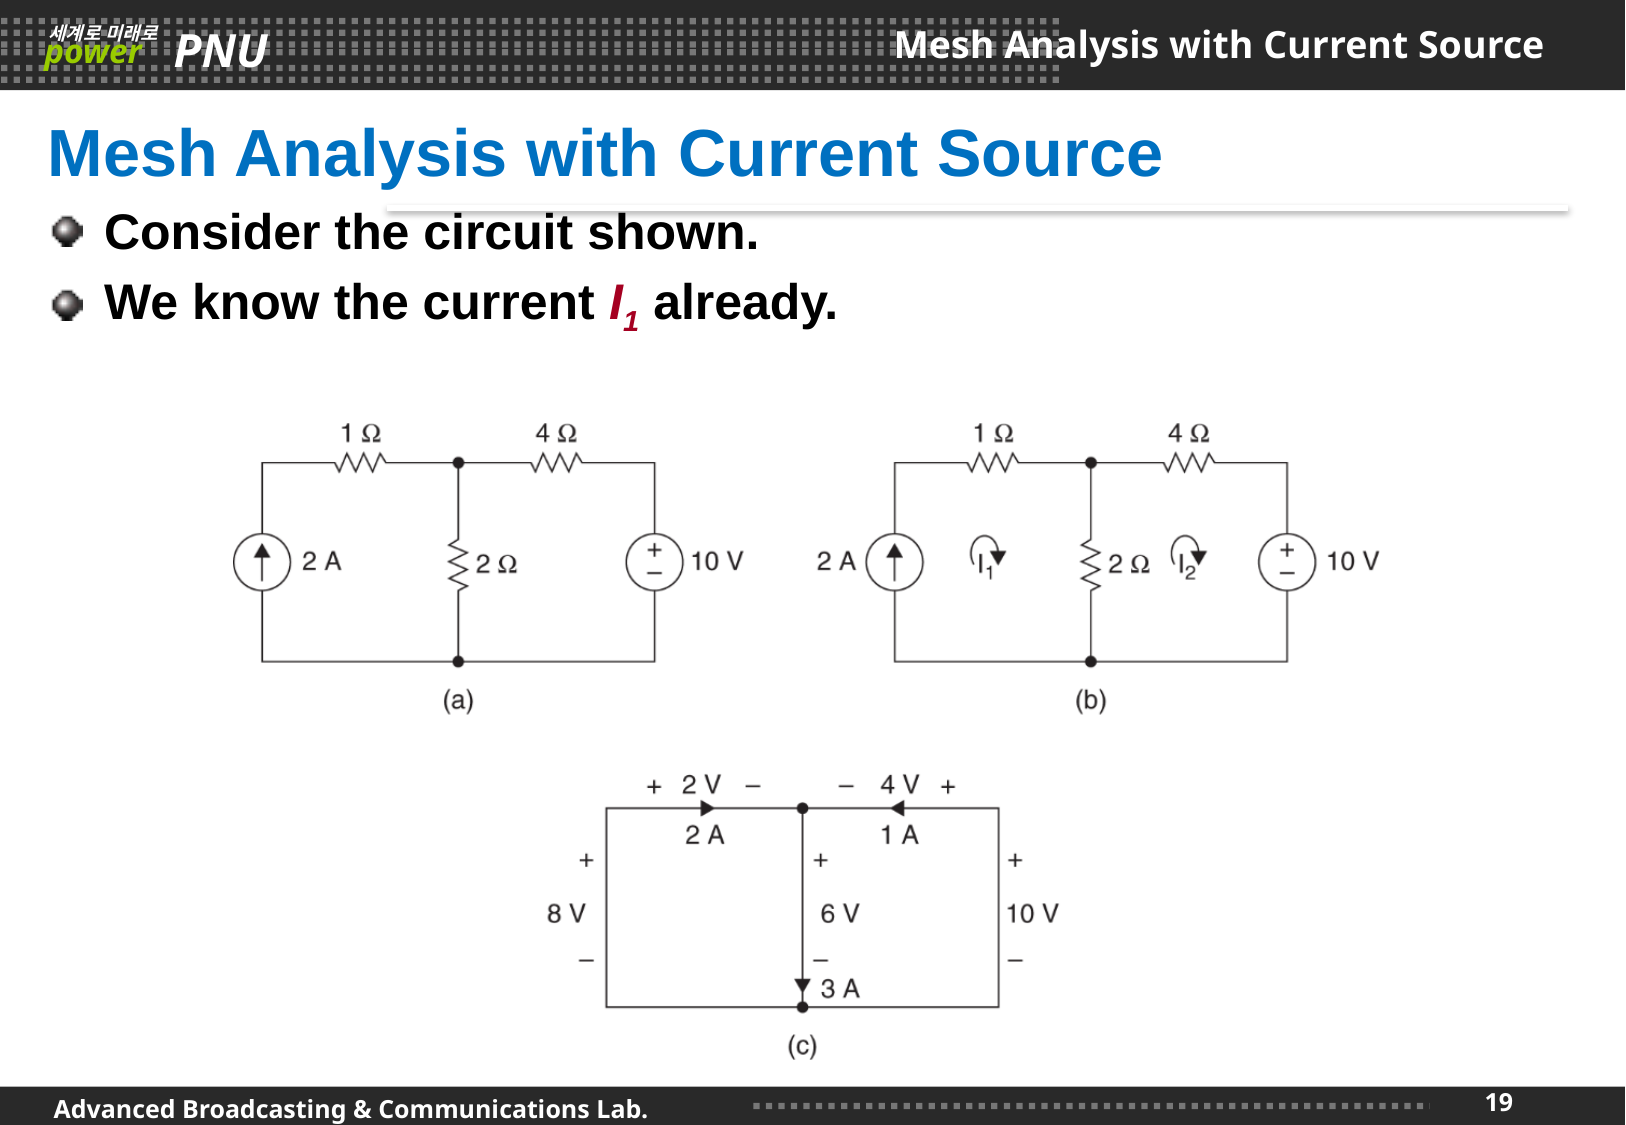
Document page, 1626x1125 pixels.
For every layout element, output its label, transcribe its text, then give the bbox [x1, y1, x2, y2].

picture [47, 285, 83, 321]
title Mesh Analysis with Current Source [0, 0, 1625, 89]
picture [47, 211, 83, 247]
picture [233, 420, 1380, 1060]
